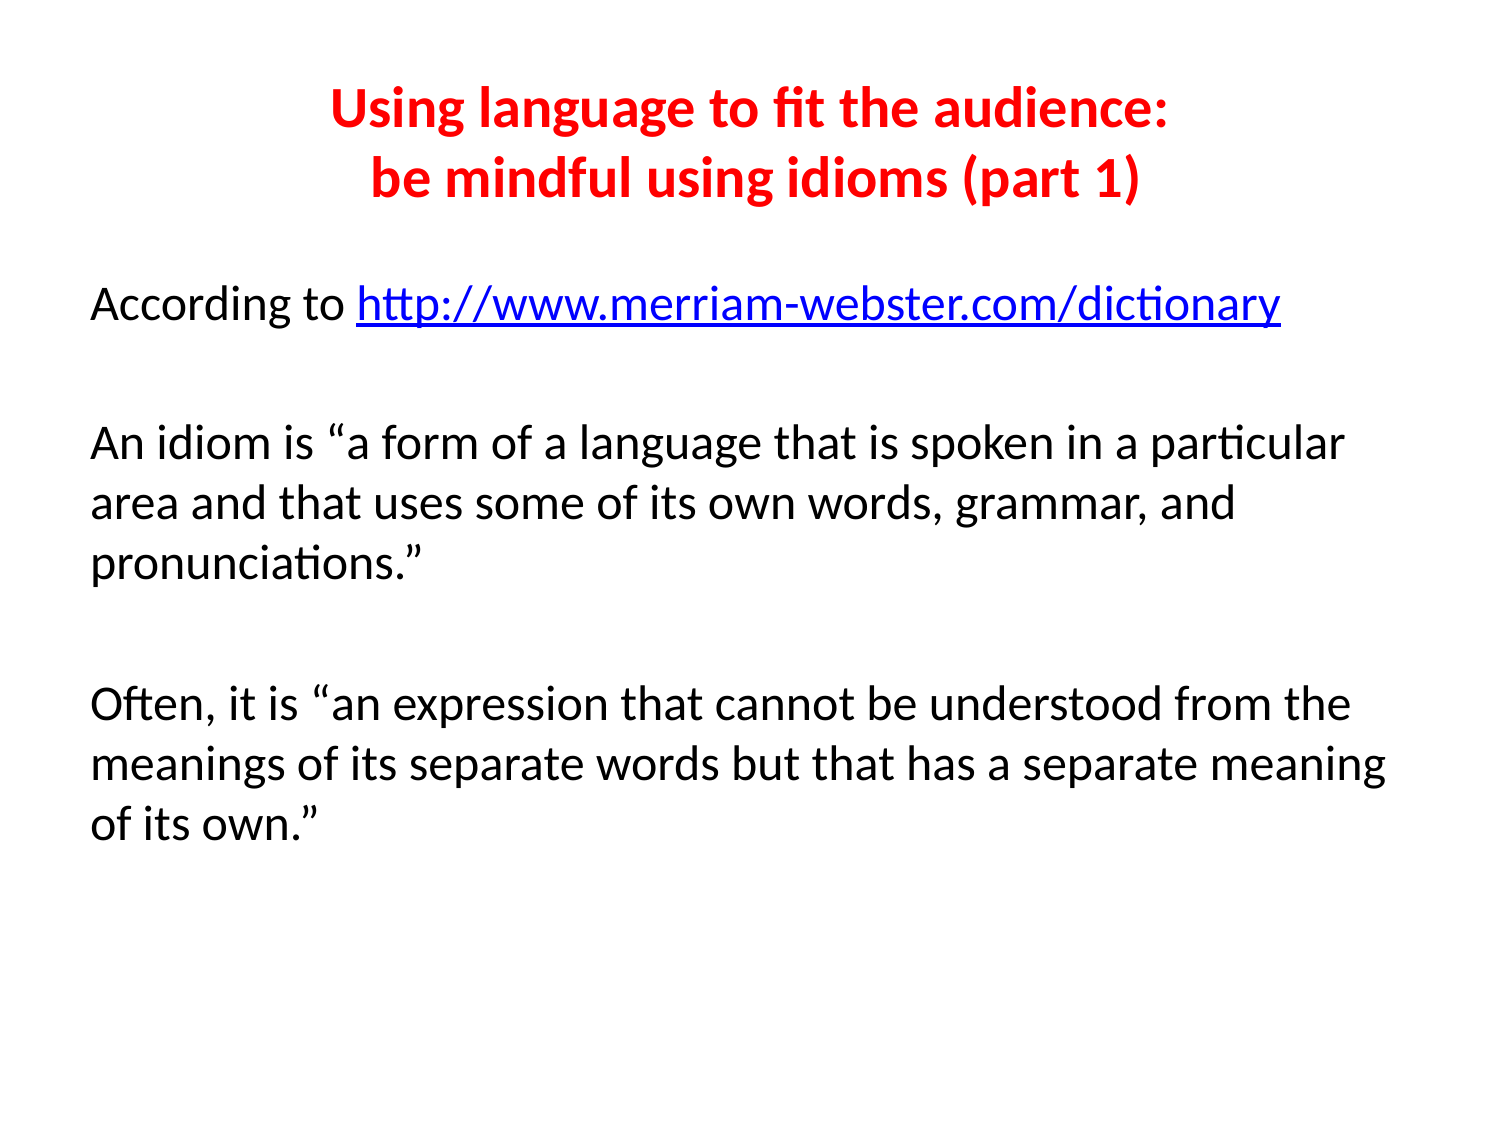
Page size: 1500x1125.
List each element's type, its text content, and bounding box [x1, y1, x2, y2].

title Using language to fit the audience: be mindful using idioms (part 1) [75, 45, 1425, 233]
list According to http://www.merriam-webster.com/dictionary An idiom is “a form of a language that is spoken in a particular area and that uses some of its own words, grammar, and pronunciations.” Often, it is “an expression that cannot be understood from the meanings of its separate words but that has a separate meaning of its own.” [75, 262, 1425, 1005]
